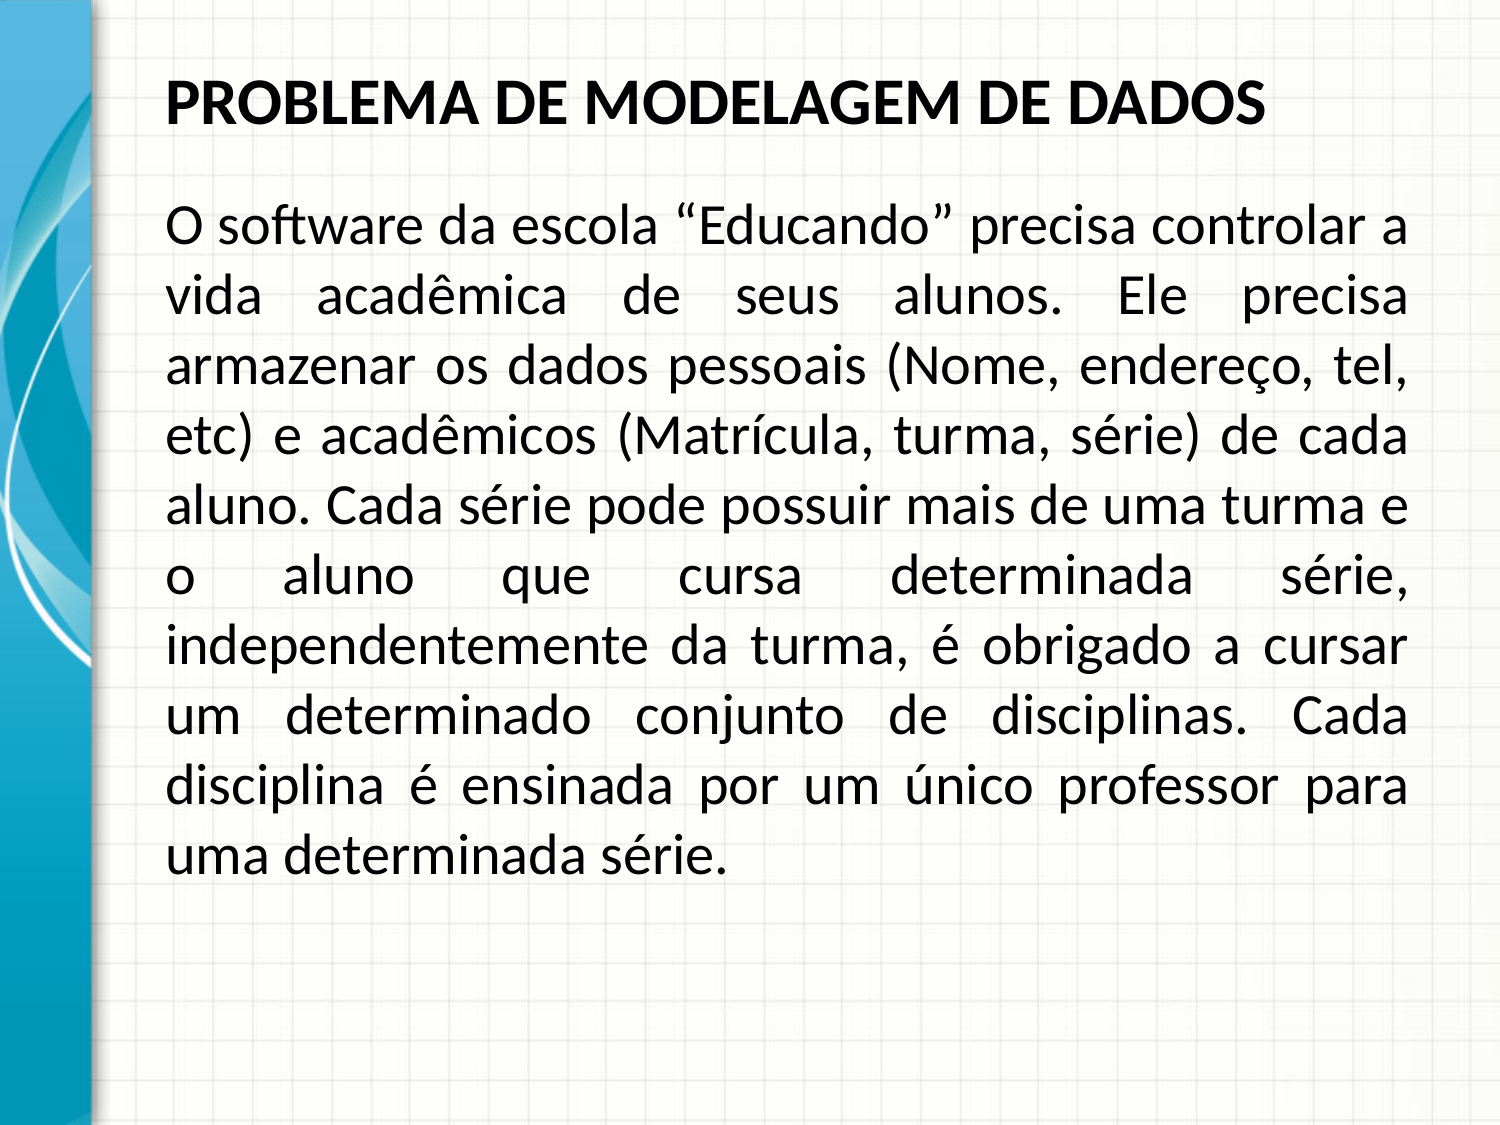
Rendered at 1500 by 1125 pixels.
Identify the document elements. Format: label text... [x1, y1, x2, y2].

list PROBLEMA DE MODELAGEM DE DADOS [150, 50, 1500, 161]
picture [0, 0, 1500, 1125]
text_box O software da escola “Educando” precisa controlar a vida acadêmica de seus alunos. Ele precisa armazenar os dados pessoais (Nome, endereço, tel, etc) e acadêmicos (Matrícula, turma, série) de cada aluno. Cada série pode possuir mais de uma turma e o aluno que cursa determinada série, independentemente da turma, é obrigado a cursar um determinado conjunto de disciplinas. Cada disciplina é ensinada por um único professor para uma determinada série. [149, 178, 1425, 894]
